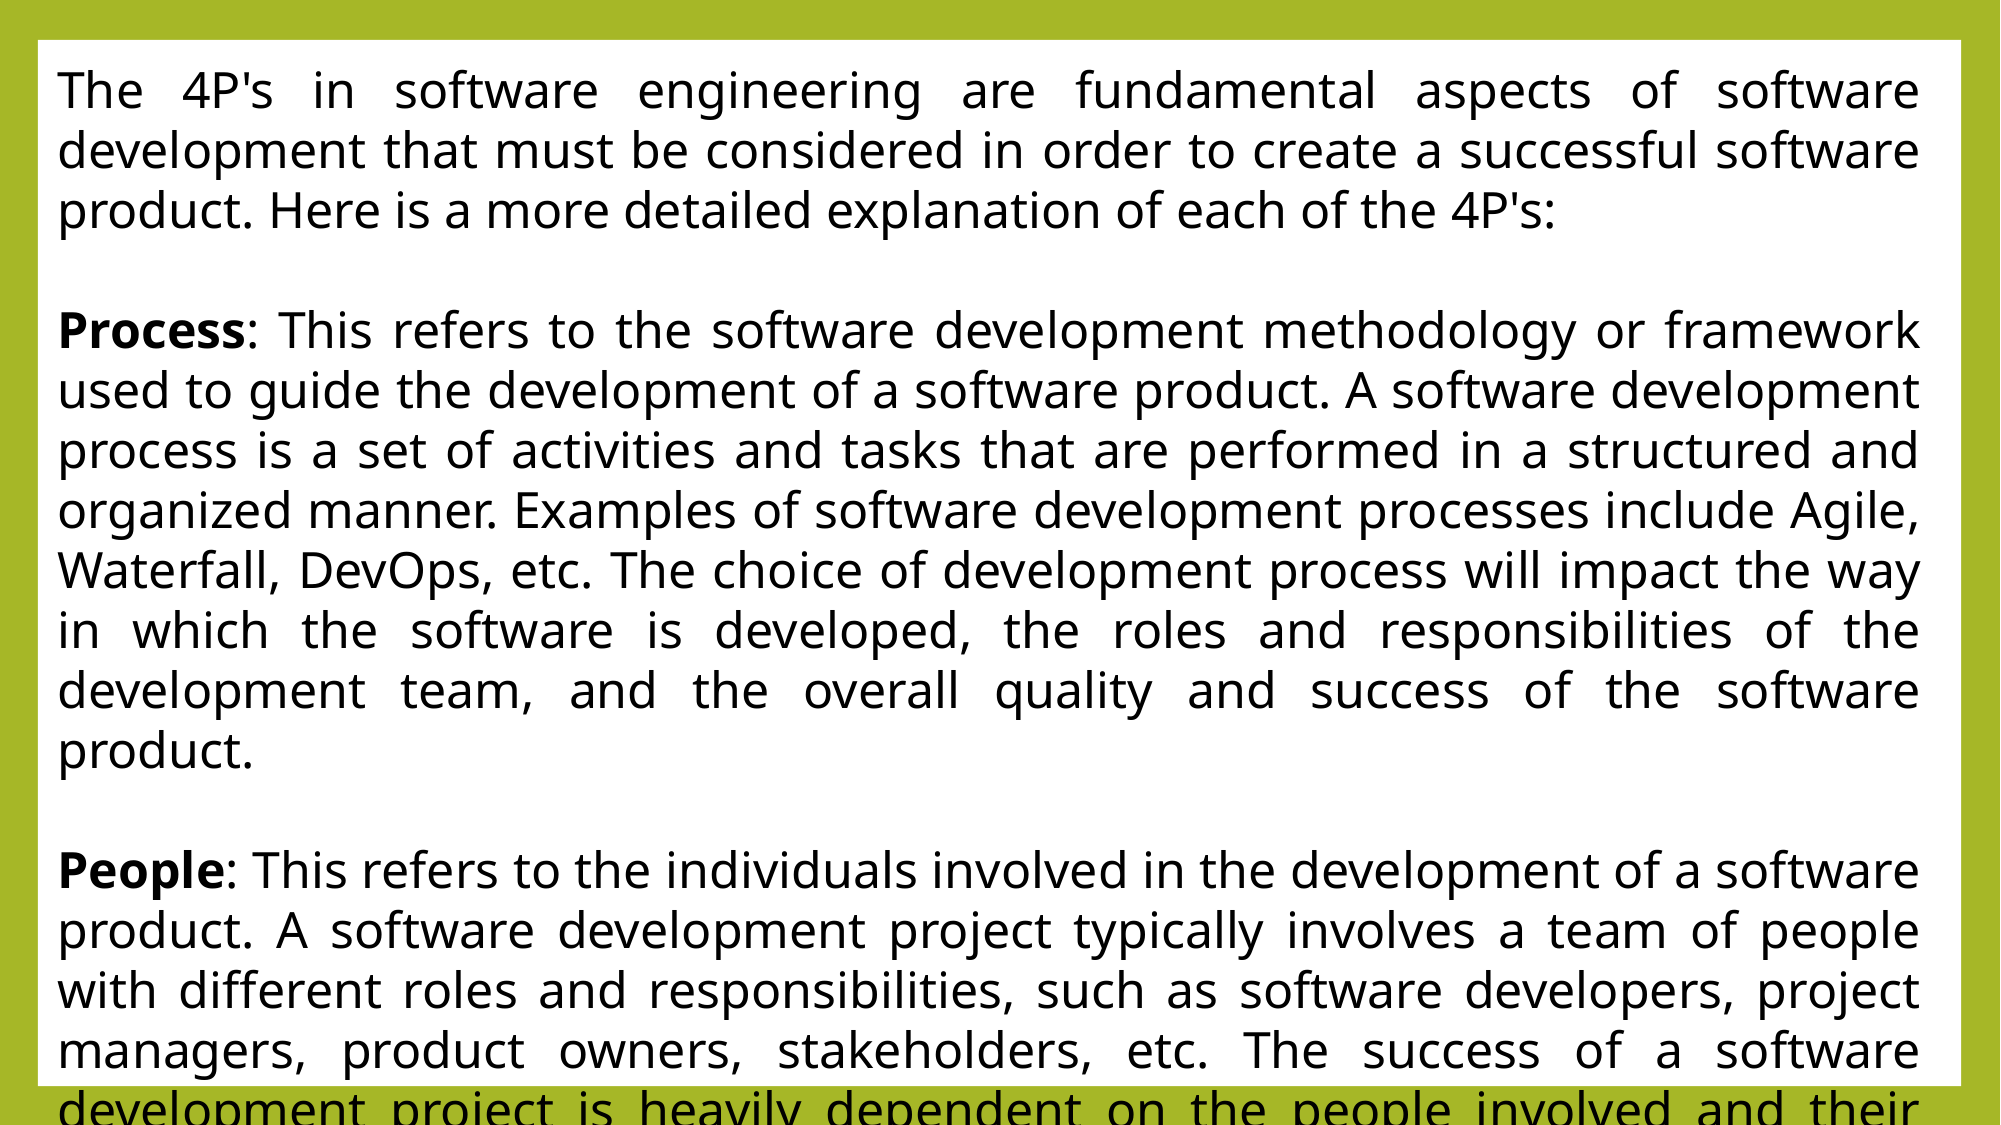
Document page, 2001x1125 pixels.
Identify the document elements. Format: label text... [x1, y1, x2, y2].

text_box The 4P's in software engineering are fundamental aspects of software development that must be considered in order to create a successful software product. Here is a more detailed explanation of each of the 4P's: Process: This refers to the software development methodology or framework used to guide the development of a software product. A software development process is a set of activities and tasks that are performed in a structured and organized manner. Examples of software development processes include Agile, Waterfall, DevOps, etc. The choice of development process will impact the way in which the software is developed, the roles and responsibilities of the development team, and the overall quality and success of the software product. People: This refers to the individuals involved in the development of a software product. A software development project typically involves a team of people with different roles and responsibilities, such as software developers, project managers, product owners, stakeholders, etc. The success of a software development project is heavily dependent on the people involved and their ability to work together effectively. [42, 51, 1937, 1125]
